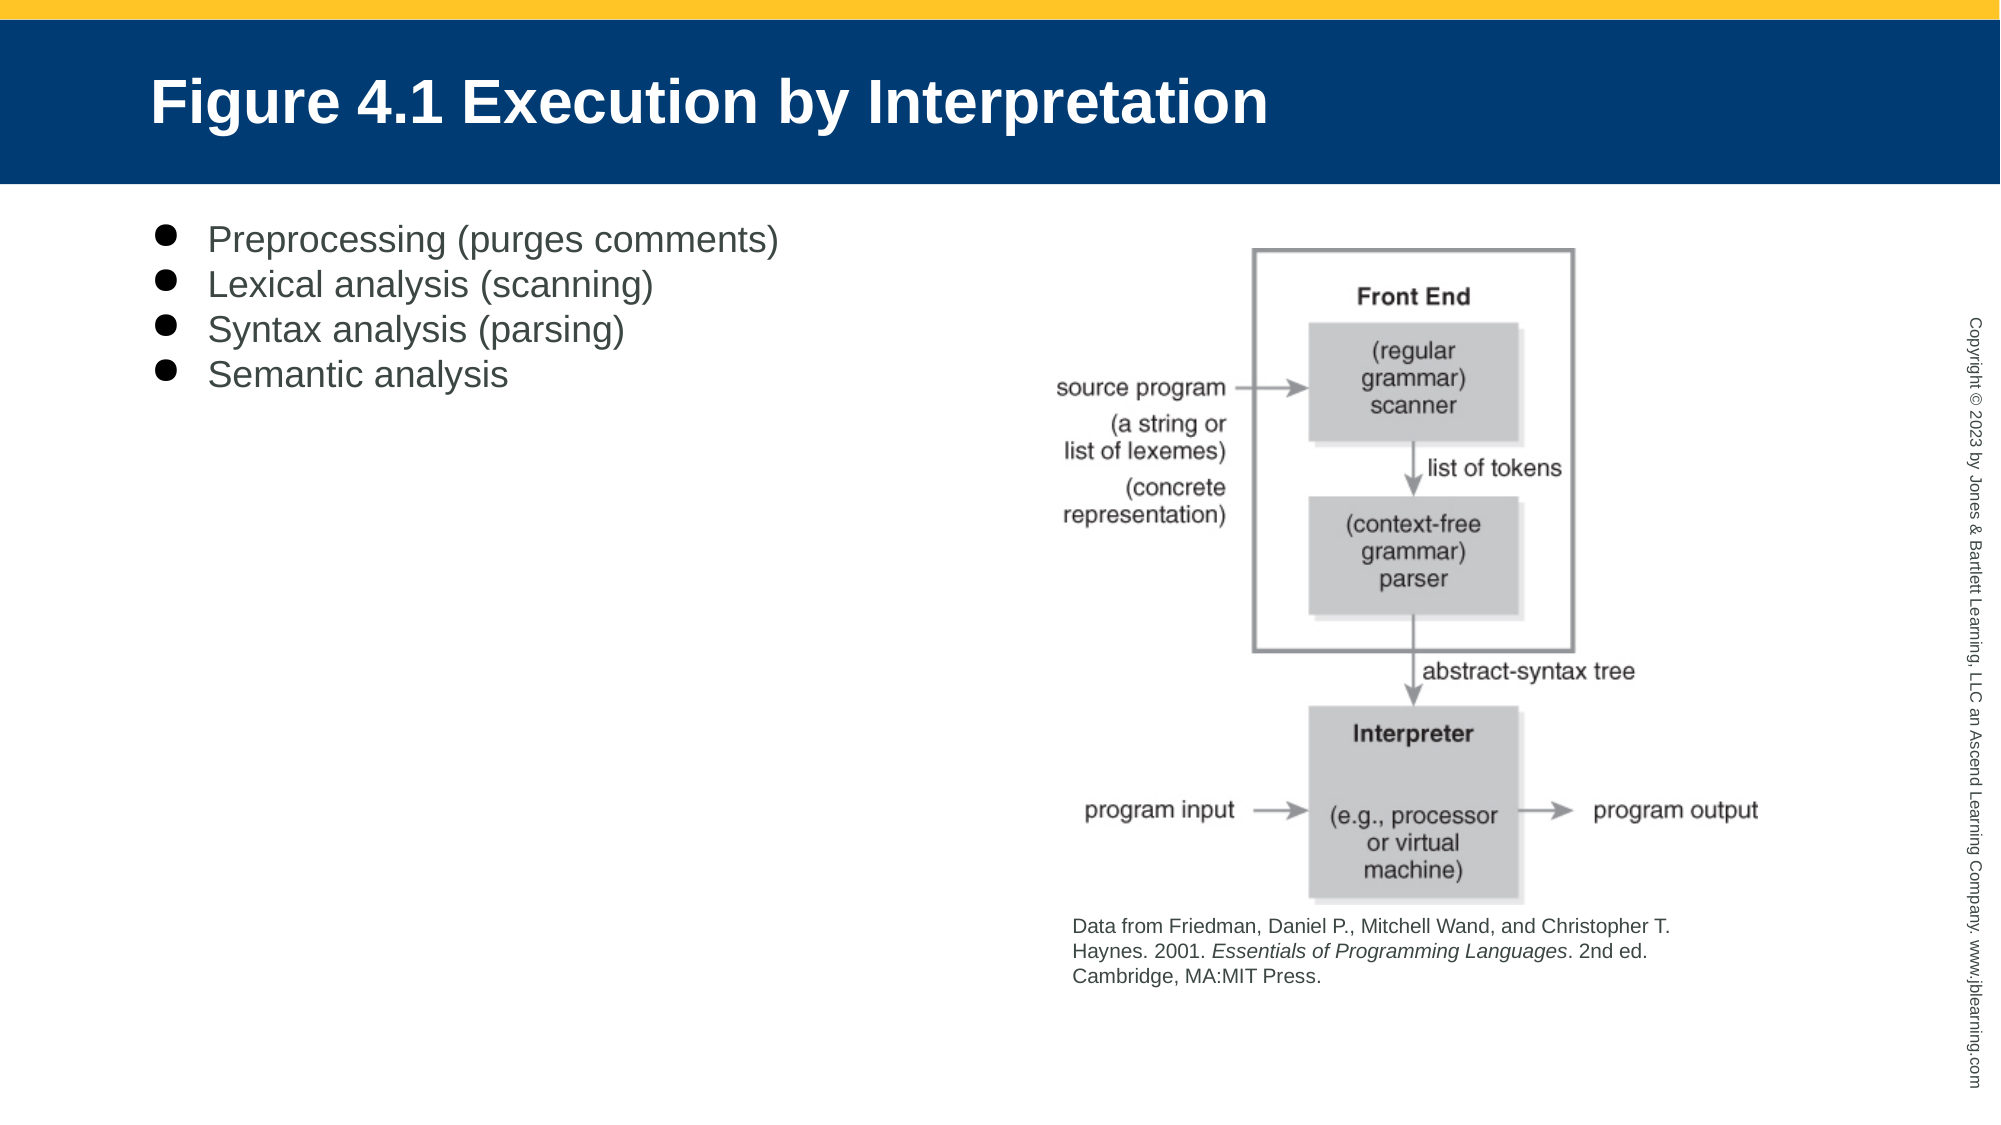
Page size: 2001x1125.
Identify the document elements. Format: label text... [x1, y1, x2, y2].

text_box Data from Friedman, Daniel P., Mitchell Wand, and Christopher T. Haynes. 2001. Essentials of Programming Languages. 2nd ed. Cambridge, MA:MIT Press. [1057, 905, 1758, 995]
text_box Preprocessing (purges comments) Lexical analysis (scanning) Syntax analysis (parsing) Semantic analysis [117, 207, 1118, 403]
picture [1057, 248, 1758, 905]
title Figure 4.1 Execution by Interpretation [0, 19, 2000, 185]
